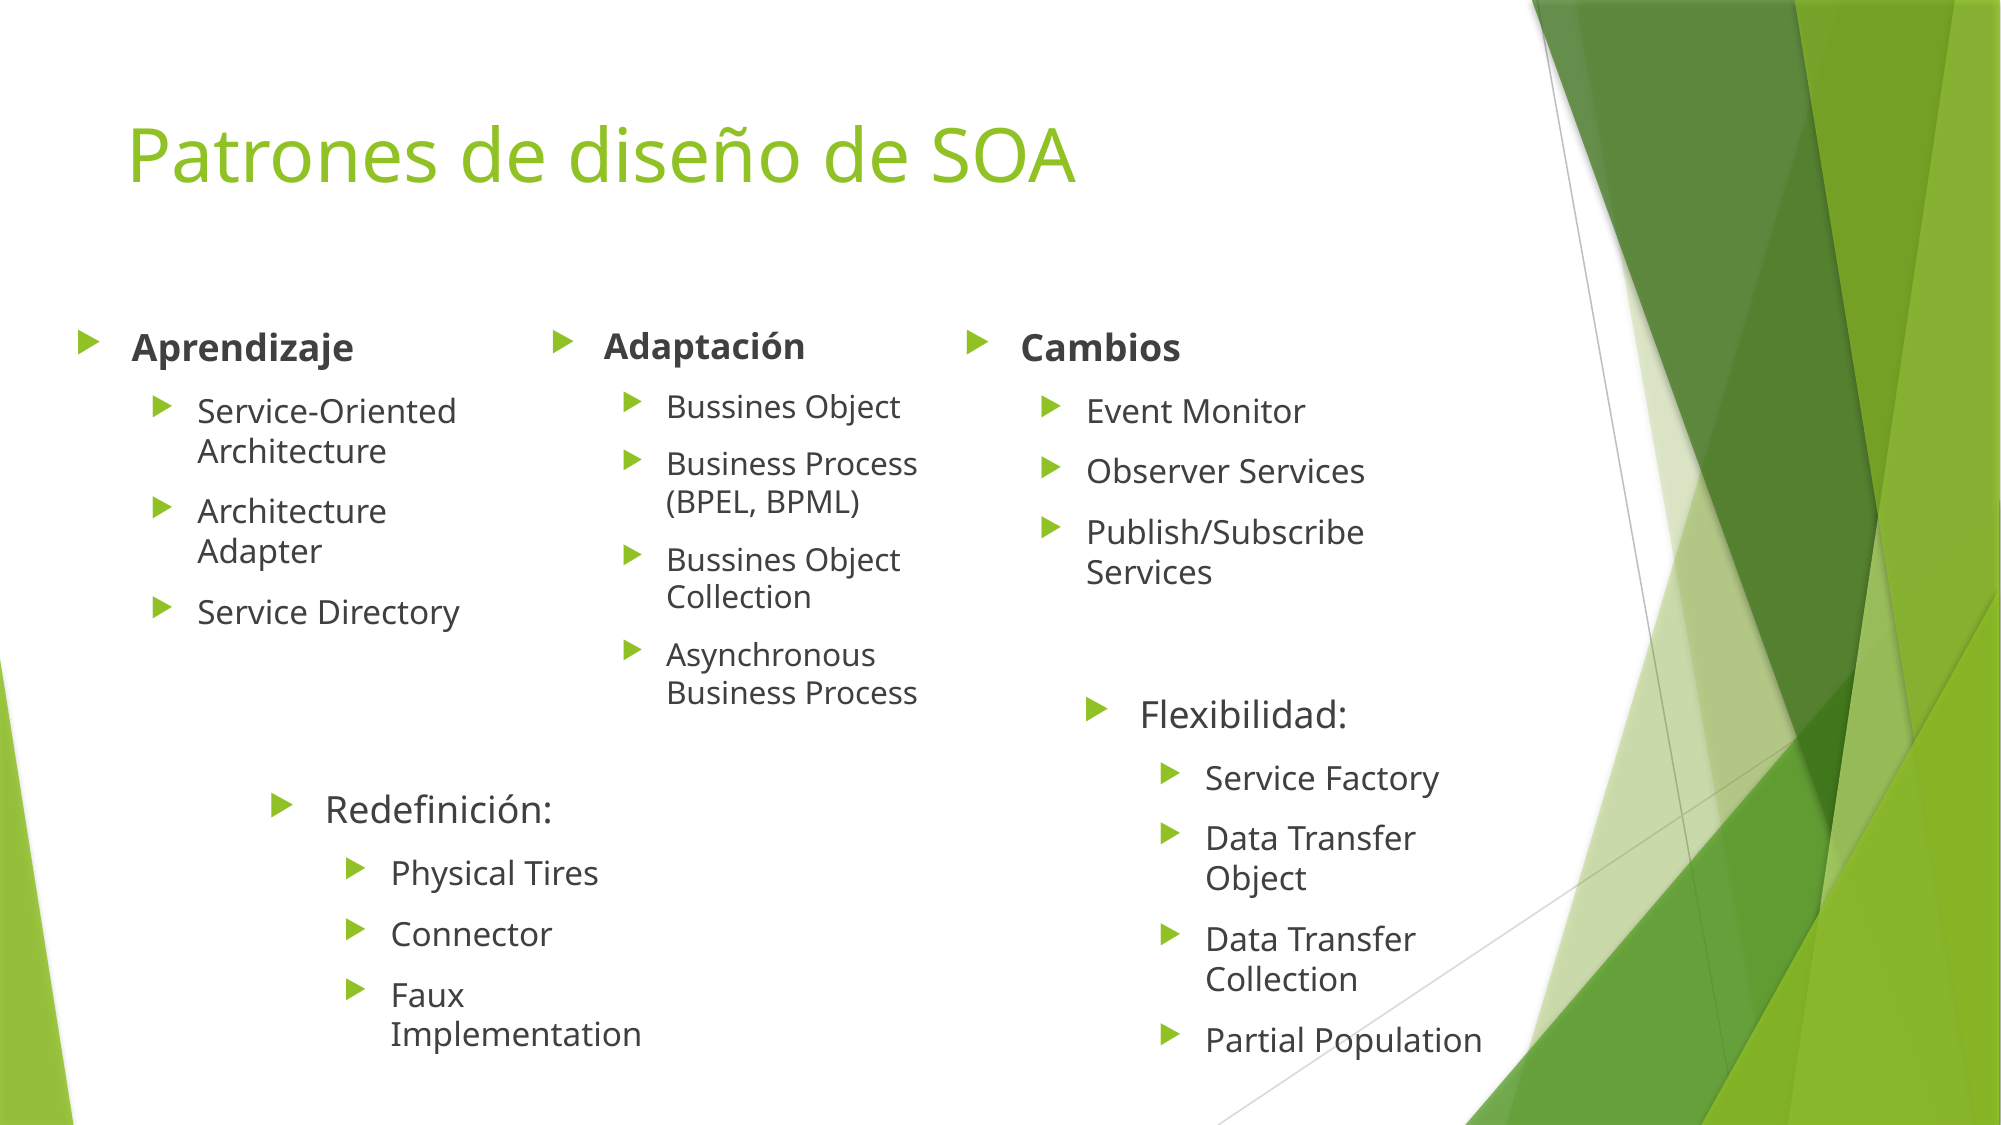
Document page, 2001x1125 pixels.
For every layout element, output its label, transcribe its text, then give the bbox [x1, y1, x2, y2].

text_box Flexibilidad: Service Factory Data Transfer Object Data Transfer Collection Partial Population [1068, 683, 1522, 1088]
text_box Redefinición: Physical Tires Connector Faux Implementation [253, 778, 707, 1125]
text_box Adaptación Bussines Object Business Process (BPEL, BPML) Bussines Object Collection Asynchronous Business Process [535, 316, 949, 721]
list Aprendizaje Service-Oriented Architecture Architecture Adapter Service Directory [60, 316, 514, 721]
title Patrones de diseño de SOA [111, 99, 1522, 317]
text_box Cambios Event Monitor Observer Services Publish/Subscribe Services [949, 316, 1402, 721]
